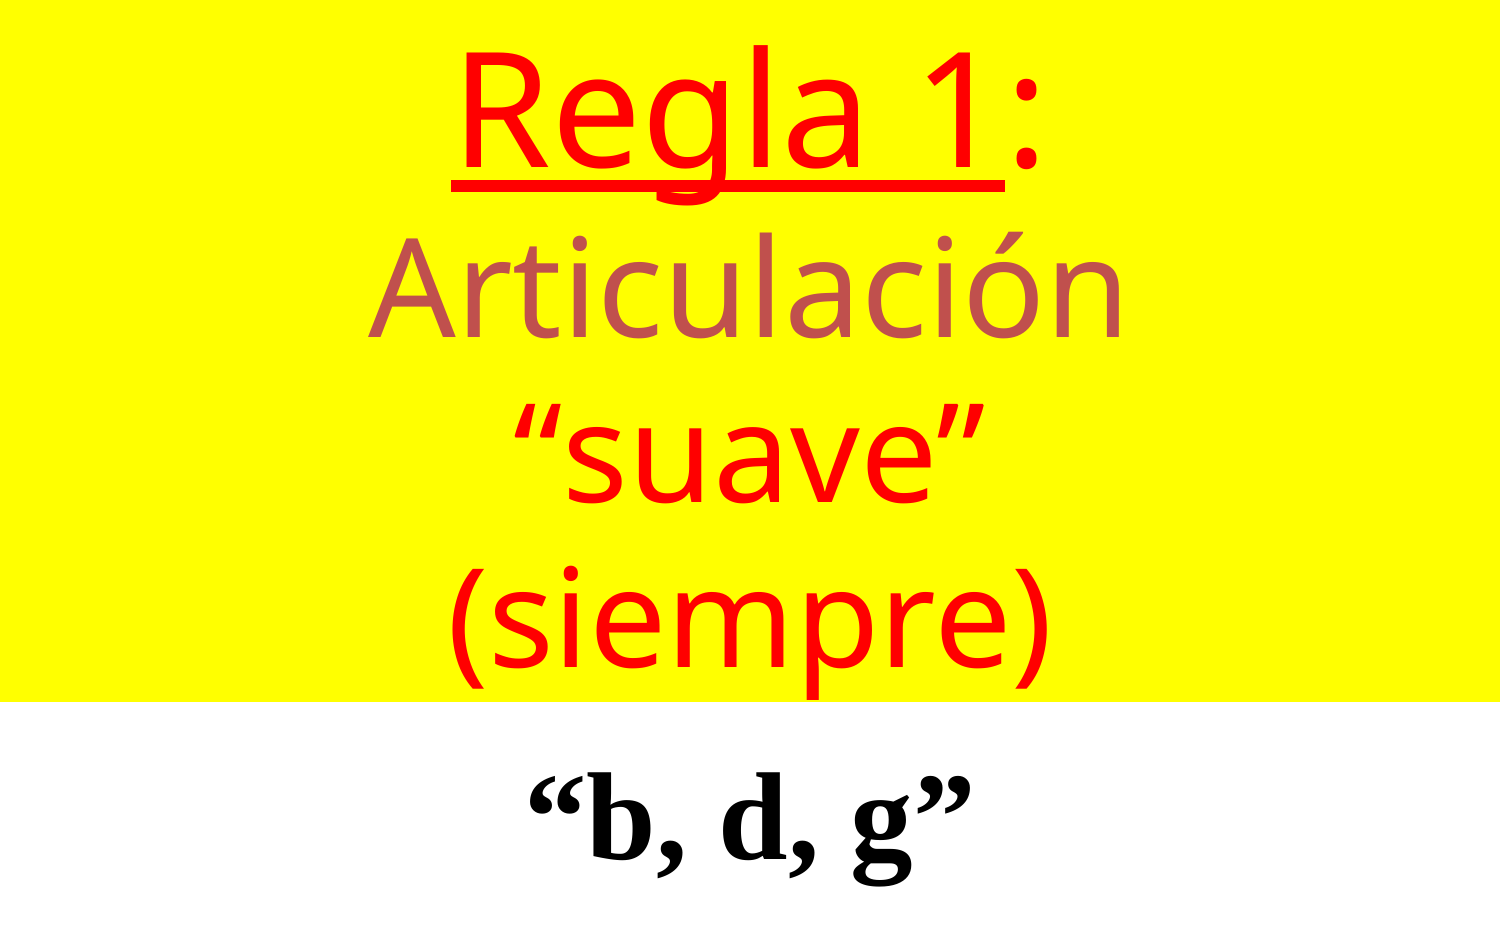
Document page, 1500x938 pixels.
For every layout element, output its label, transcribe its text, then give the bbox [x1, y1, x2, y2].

text_box “b, d, g” [0, 727, 1500, 892]
text_box Regla 1: Articulación “suave” (siempre) [0, 0, 1500, 702]
